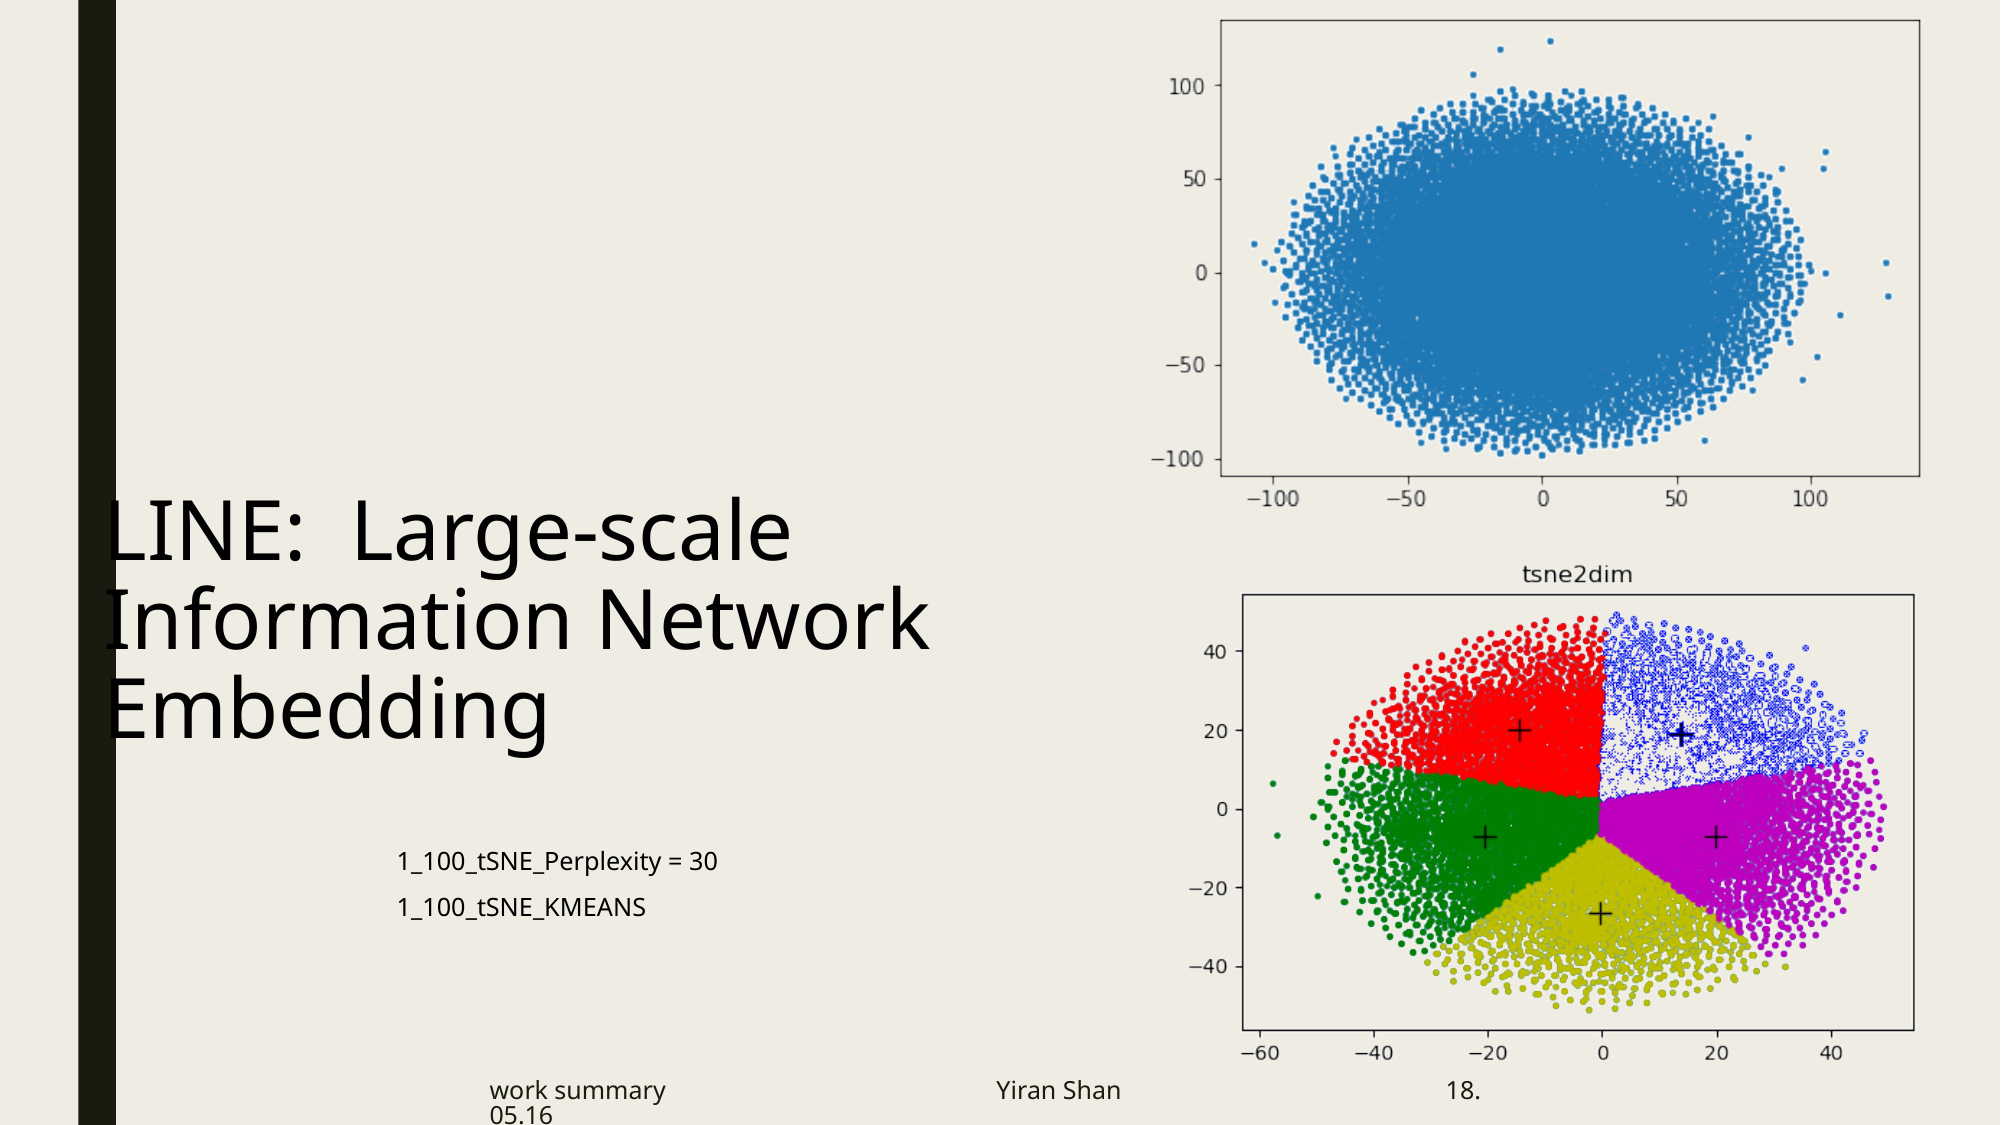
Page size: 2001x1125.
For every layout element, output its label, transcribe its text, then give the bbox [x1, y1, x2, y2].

picture [1134, 0, 2000, 1102]
list 1_100_tSNE_Perplexity = 30 1_100_tSNE_KMEANS [381, 840, 1134, 930]
title LINE: Large-scale Information Network Embedding [88, 158, 955, 764]
footer work summary Yiran Shan 18.05.16 [474, 1058, 1505, 1125]
